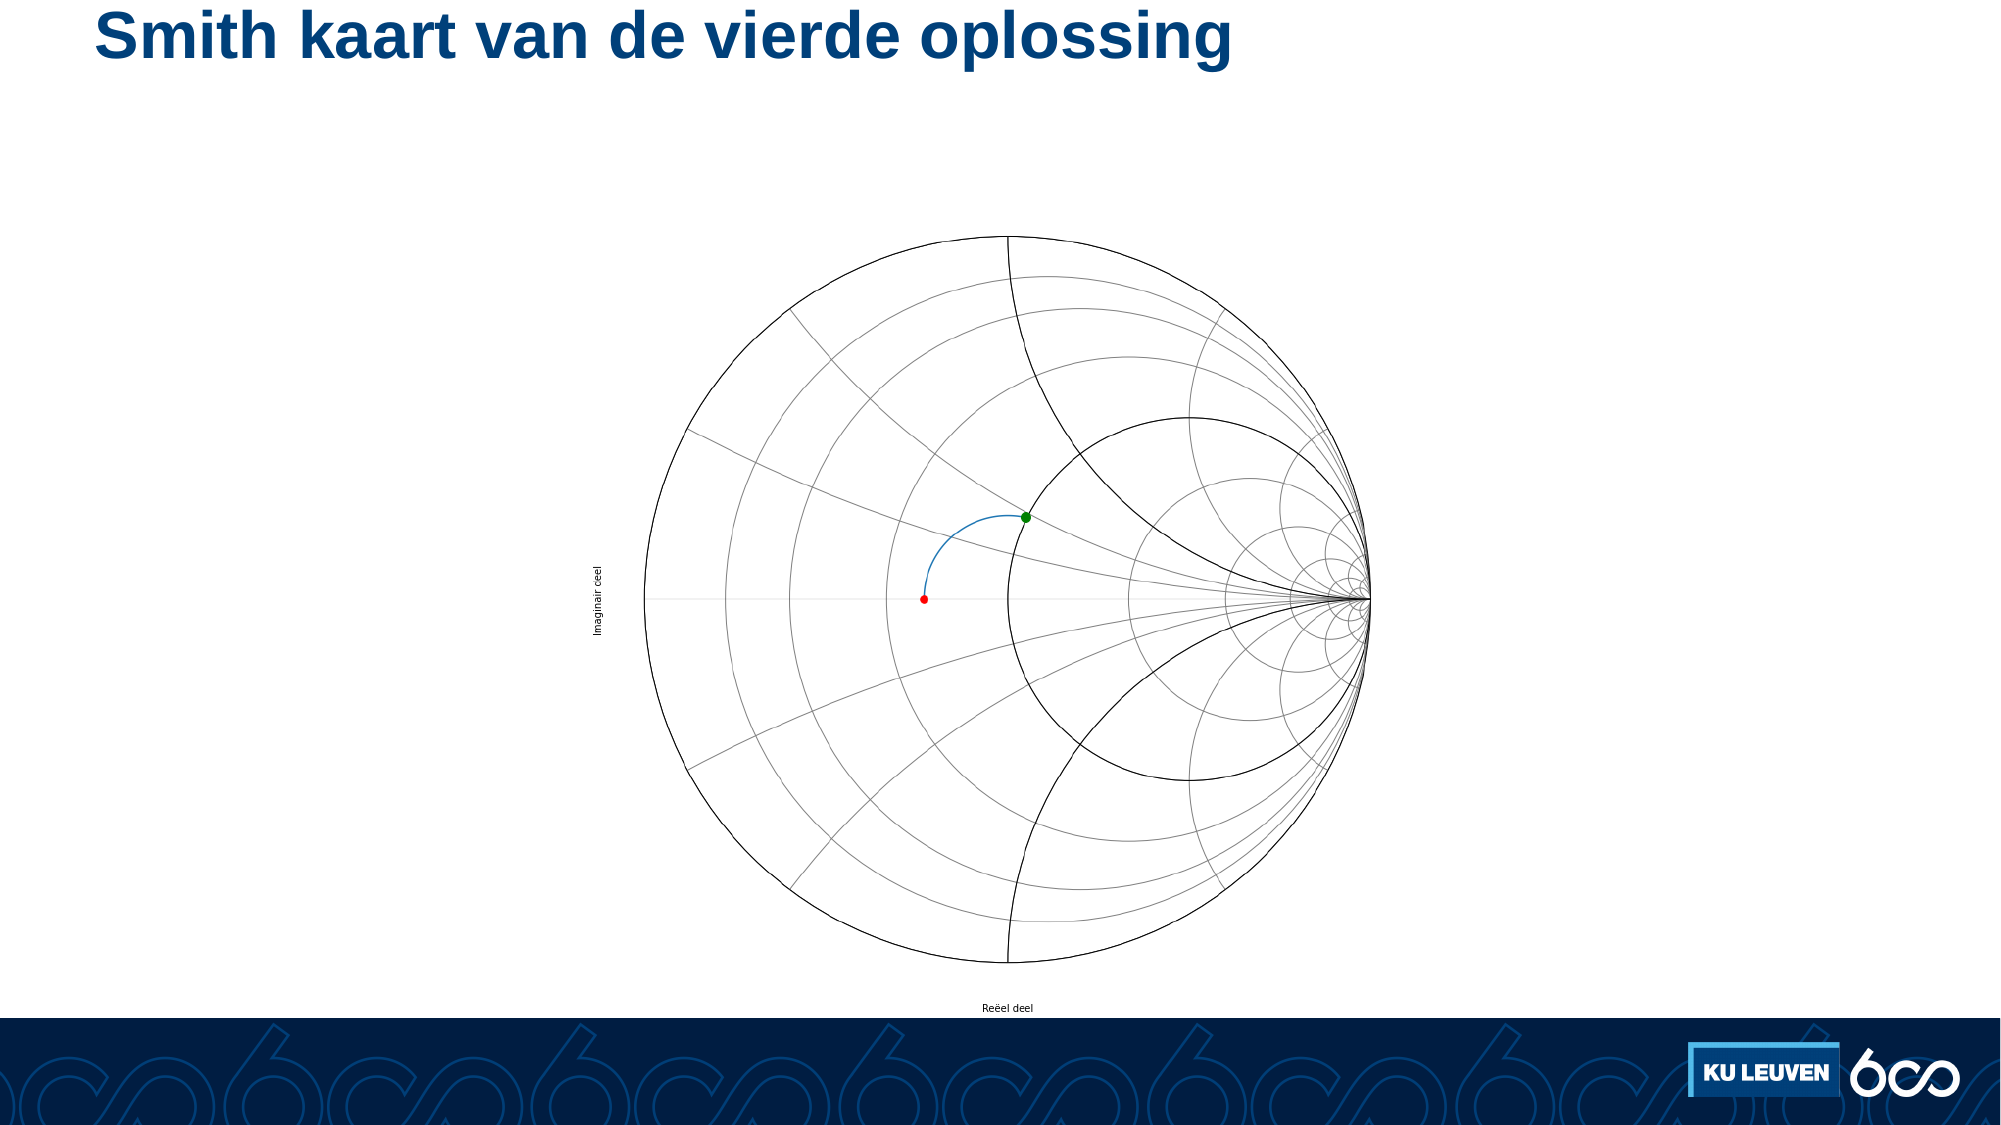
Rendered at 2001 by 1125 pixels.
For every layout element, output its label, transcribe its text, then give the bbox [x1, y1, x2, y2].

title Smith kaart van de vierde oplossing [94, 0, 1906, 108]
picture [0, 193, 2001, 1125]
